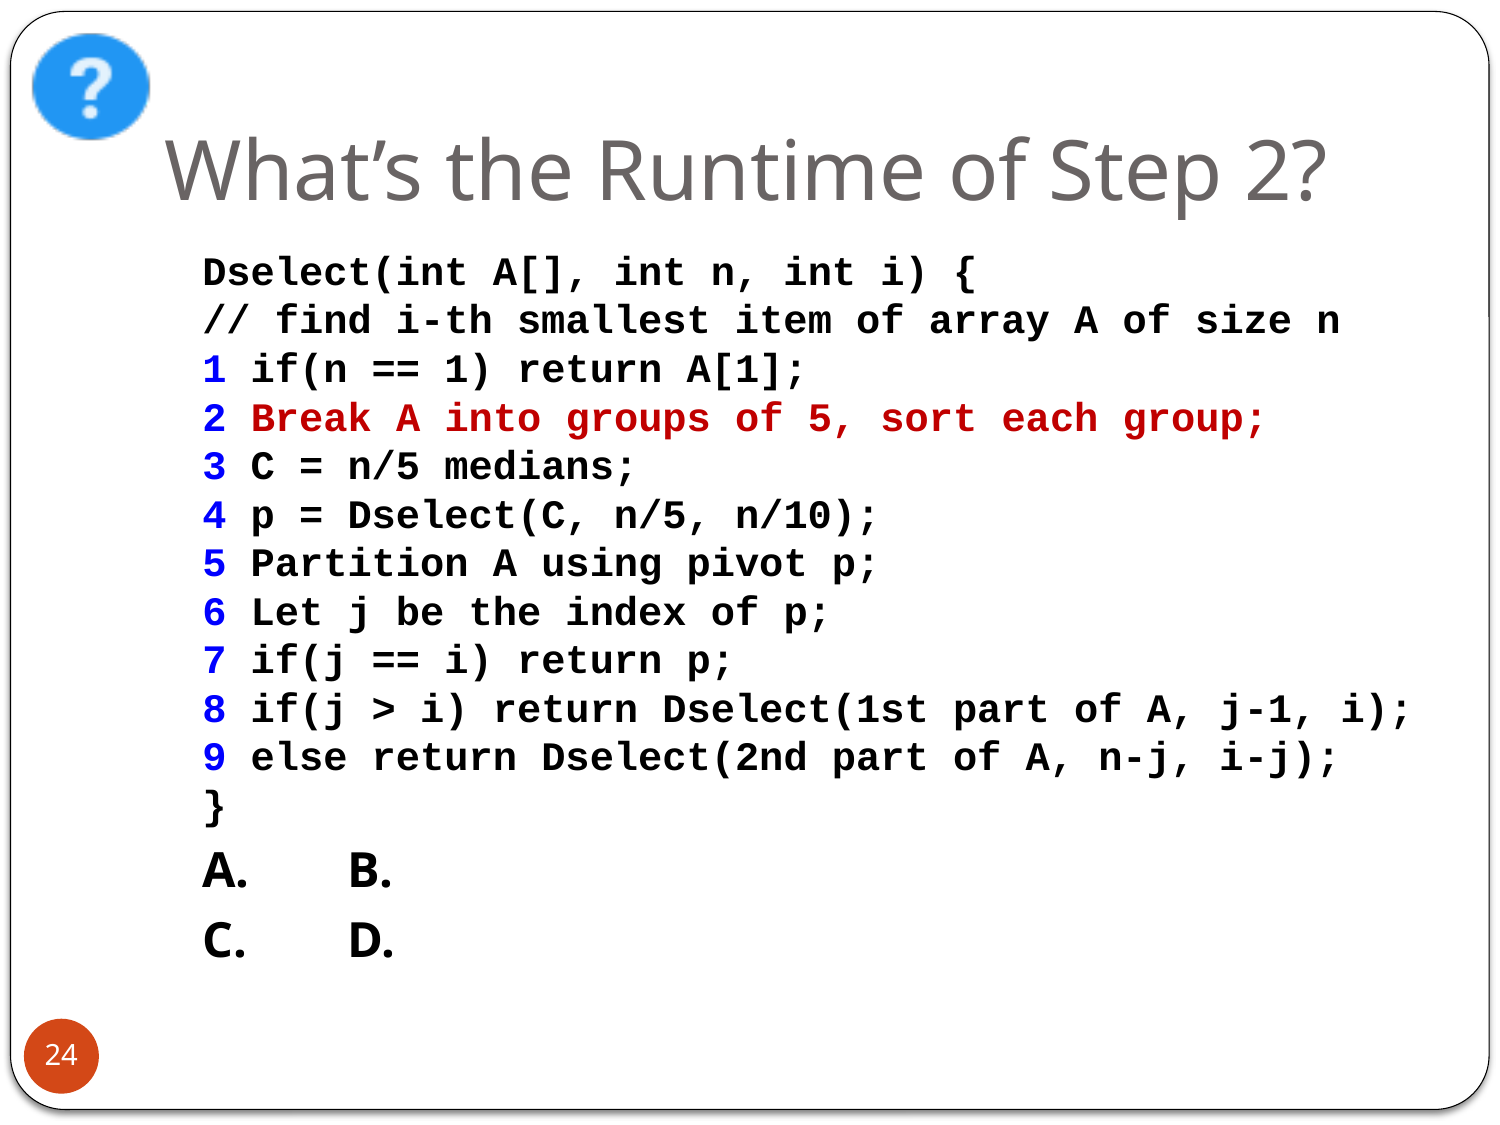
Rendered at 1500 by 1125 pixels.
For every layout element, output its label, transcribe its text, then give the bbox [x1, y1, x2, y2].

slide_number 24 [23, 1018, 99, 1094]
title What’s the Runtime of Step 2? [150, 45, 1425, 233]
picture [27, 24, 163, 153]
